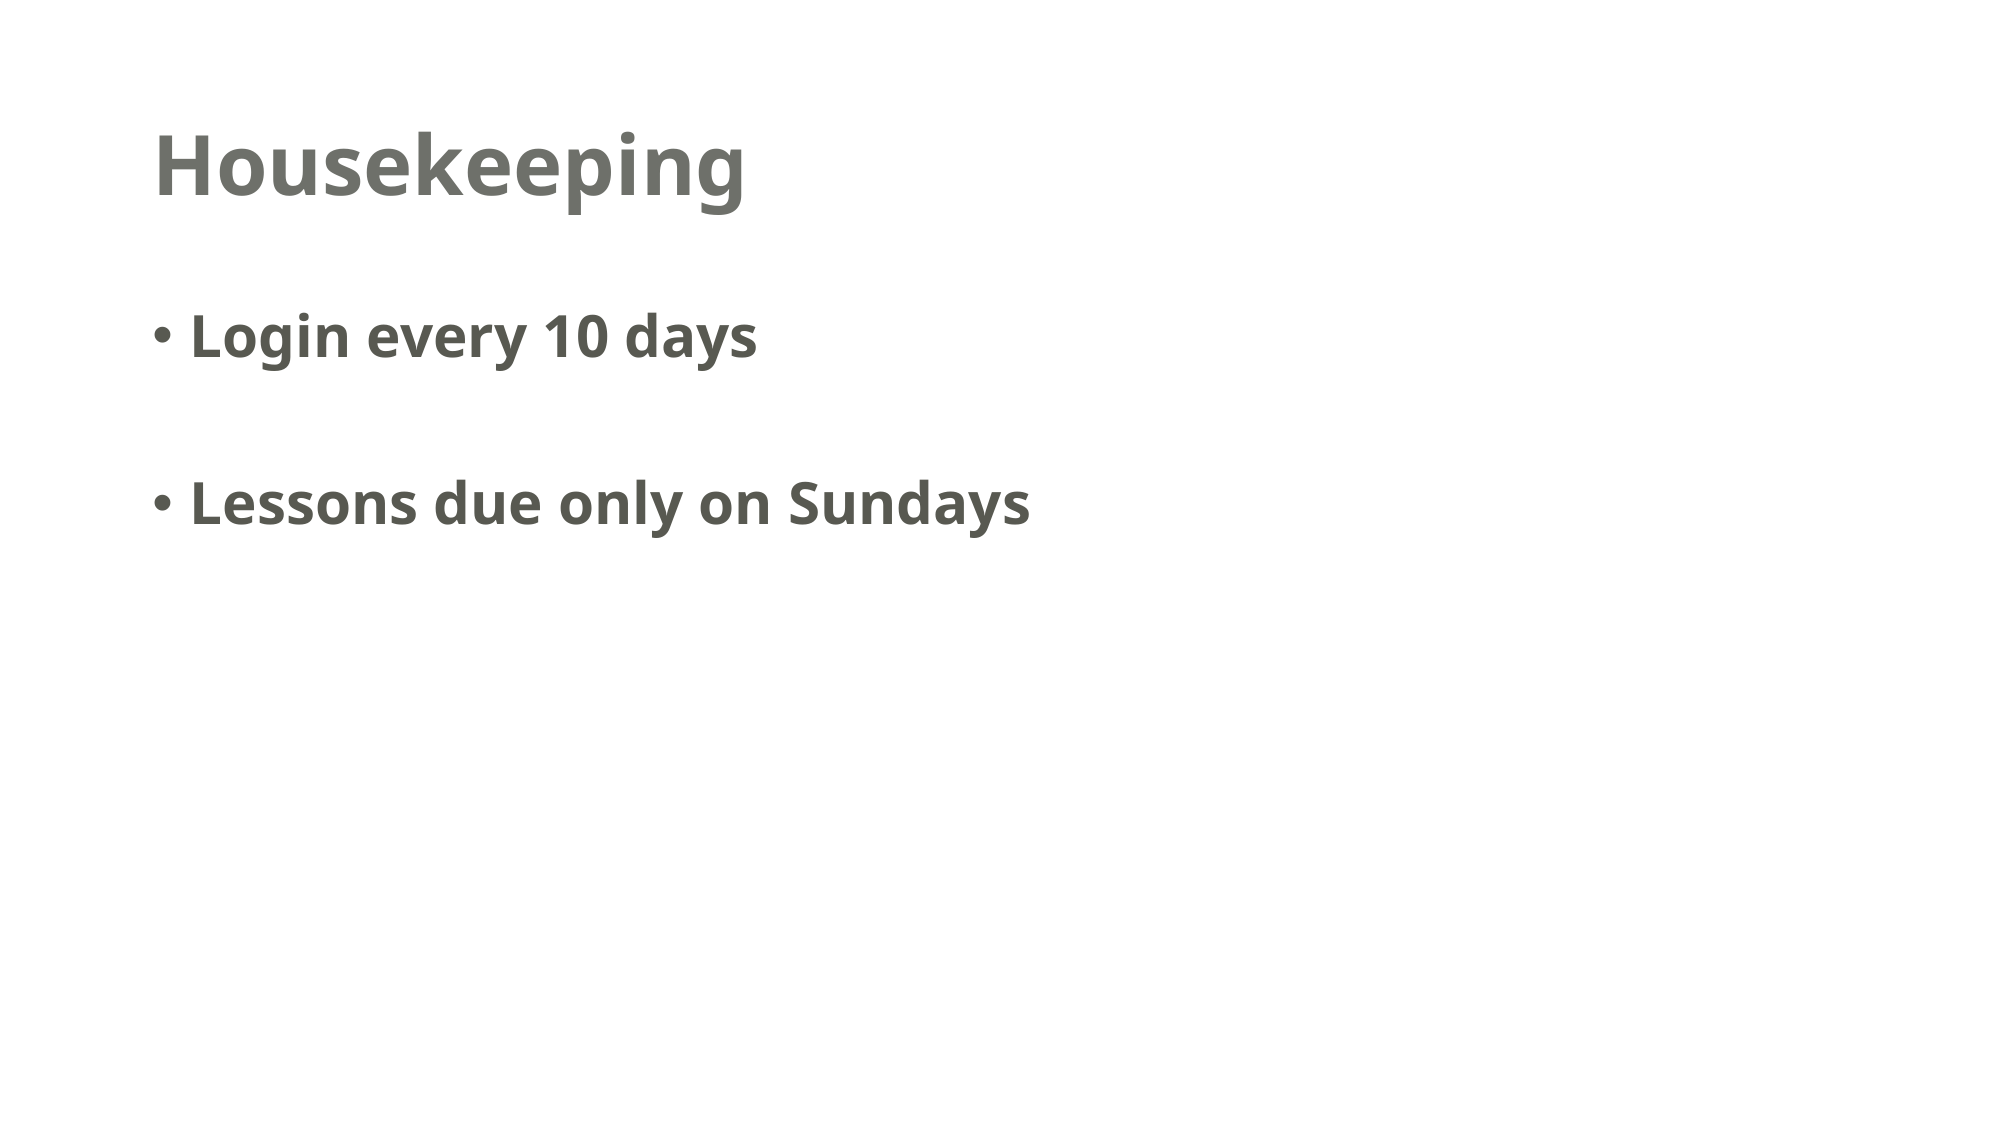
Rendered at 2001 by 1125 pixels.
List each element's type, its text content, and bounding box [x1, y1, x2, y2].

list Login every 10 days Lessons due only on Sundays [137, 299, 1863, 1014]
title Housekeeping [137, 59, 1863, 278]
